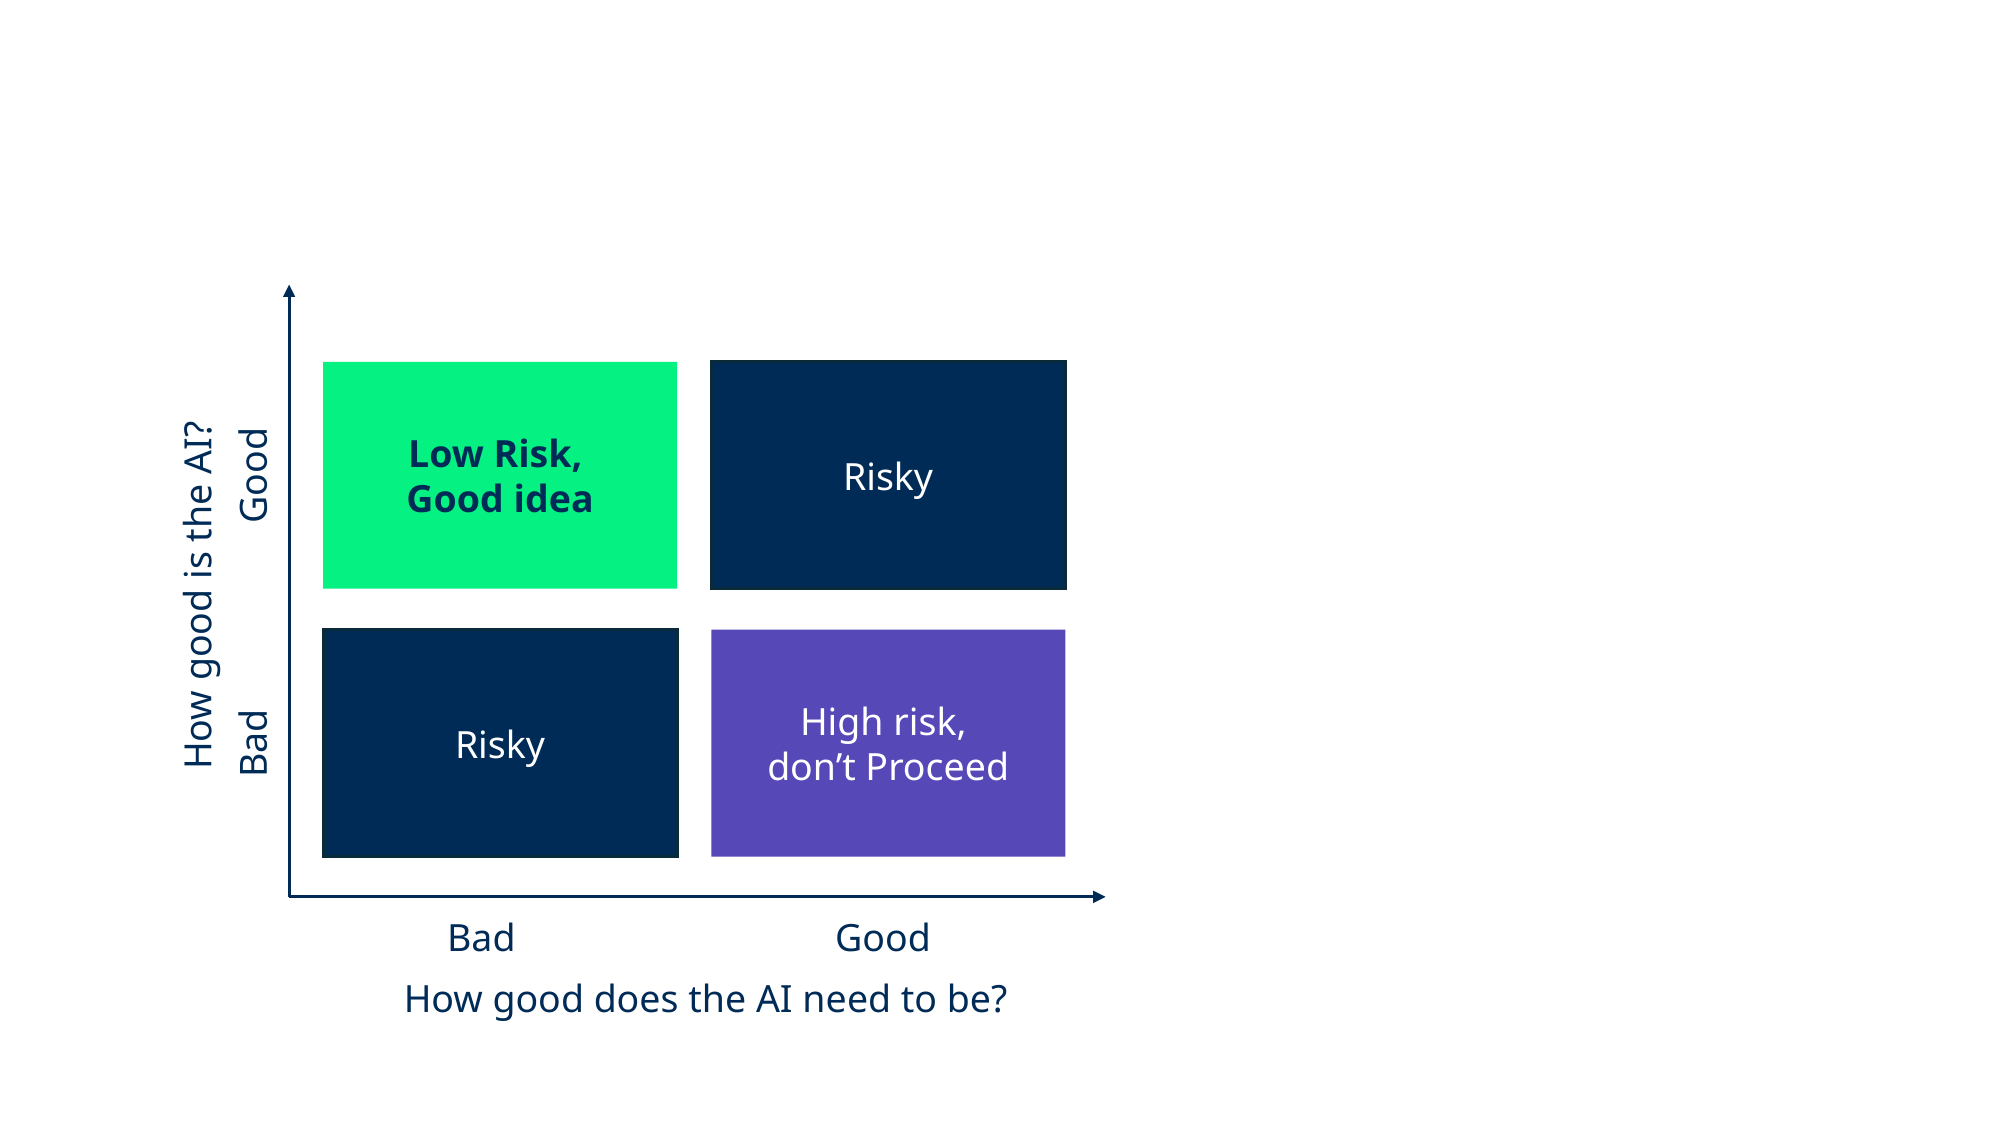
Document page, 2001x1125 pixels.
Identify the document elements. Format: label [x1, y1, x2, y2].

text_box [165, 222, 1107, 1029]
